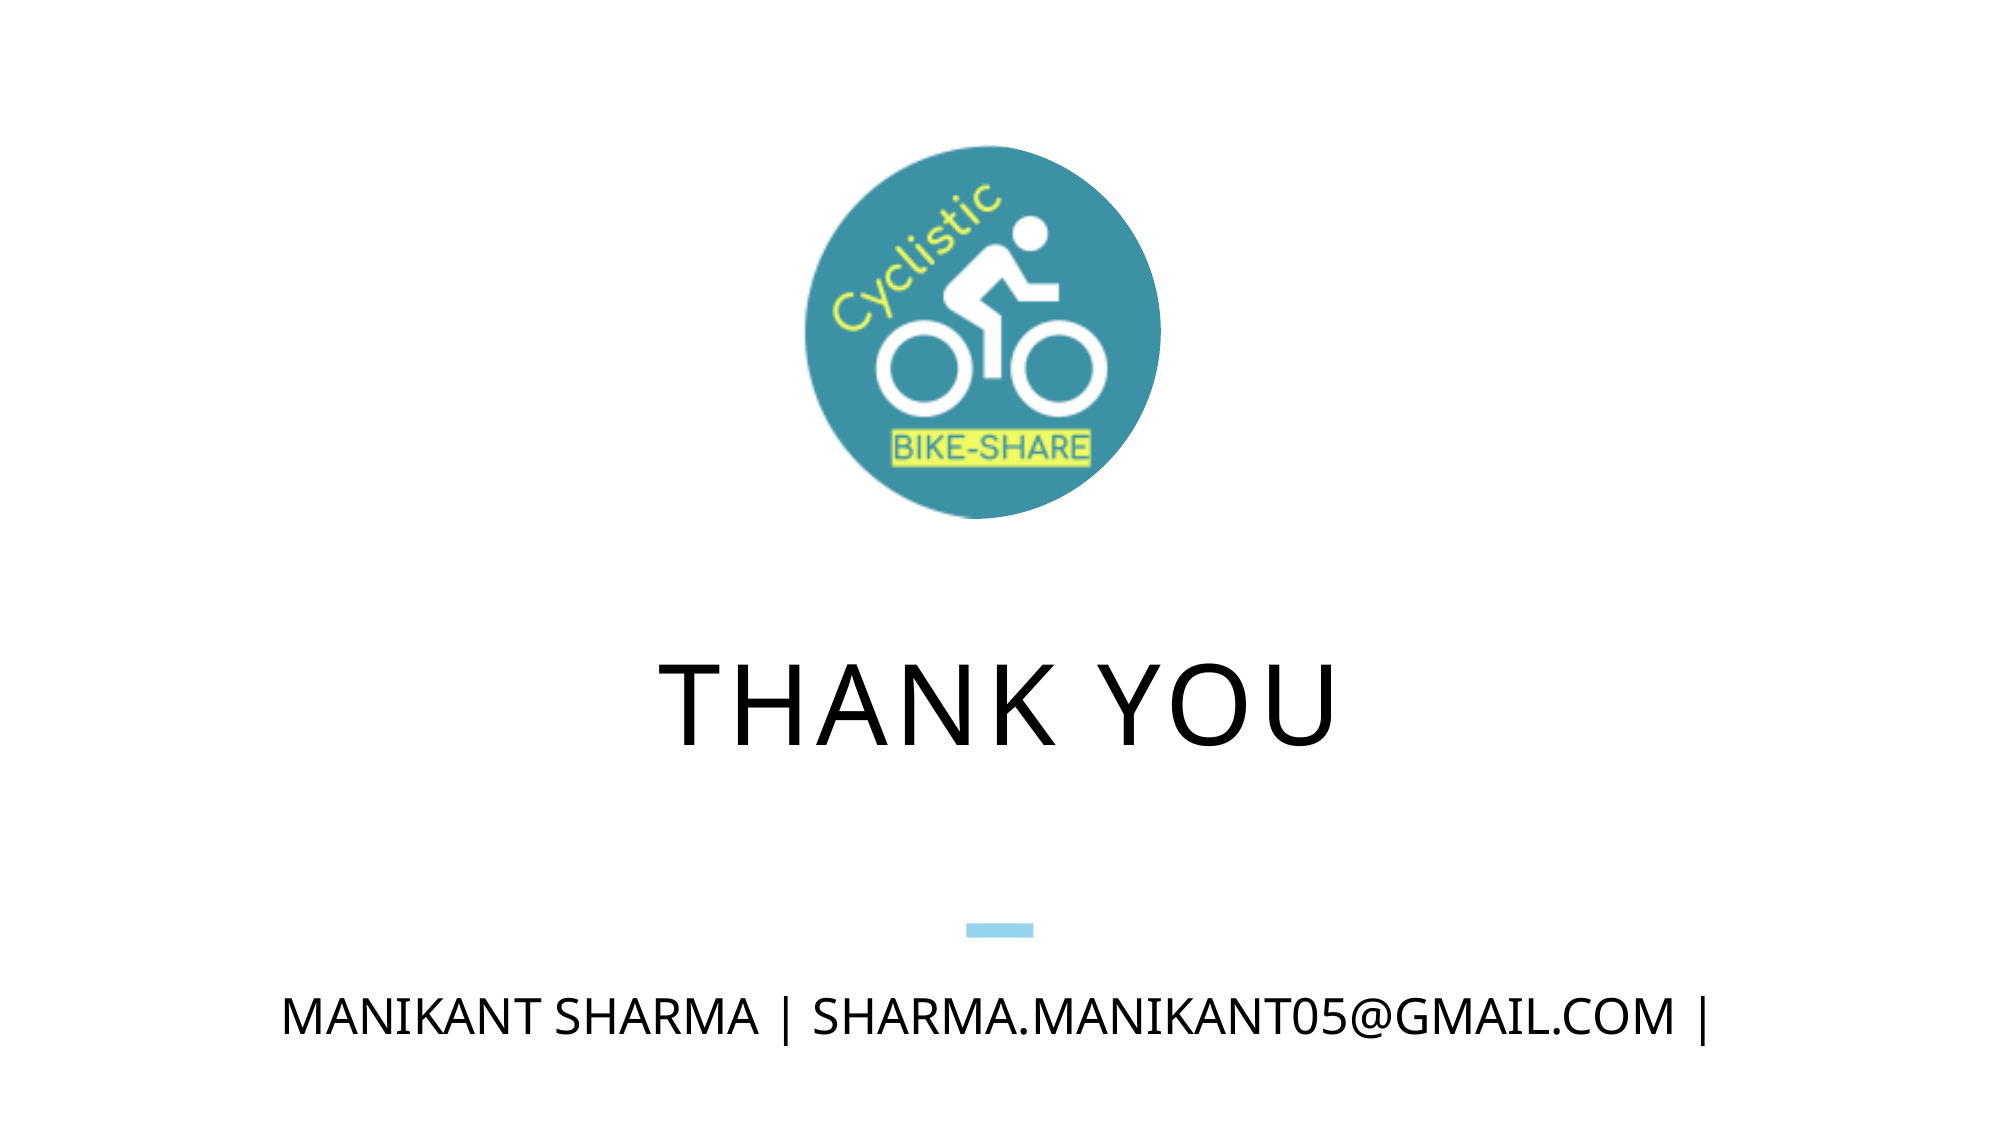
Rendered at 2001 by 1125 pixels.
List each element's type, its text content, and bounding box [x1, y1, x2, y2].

list Manikant sharma | Sharma.manikant05@gmail.com | [258, 991, 1754, 1052]
title Thank you [138, 518, 1863, 900]
picture [785, 143, 1161, 519]
